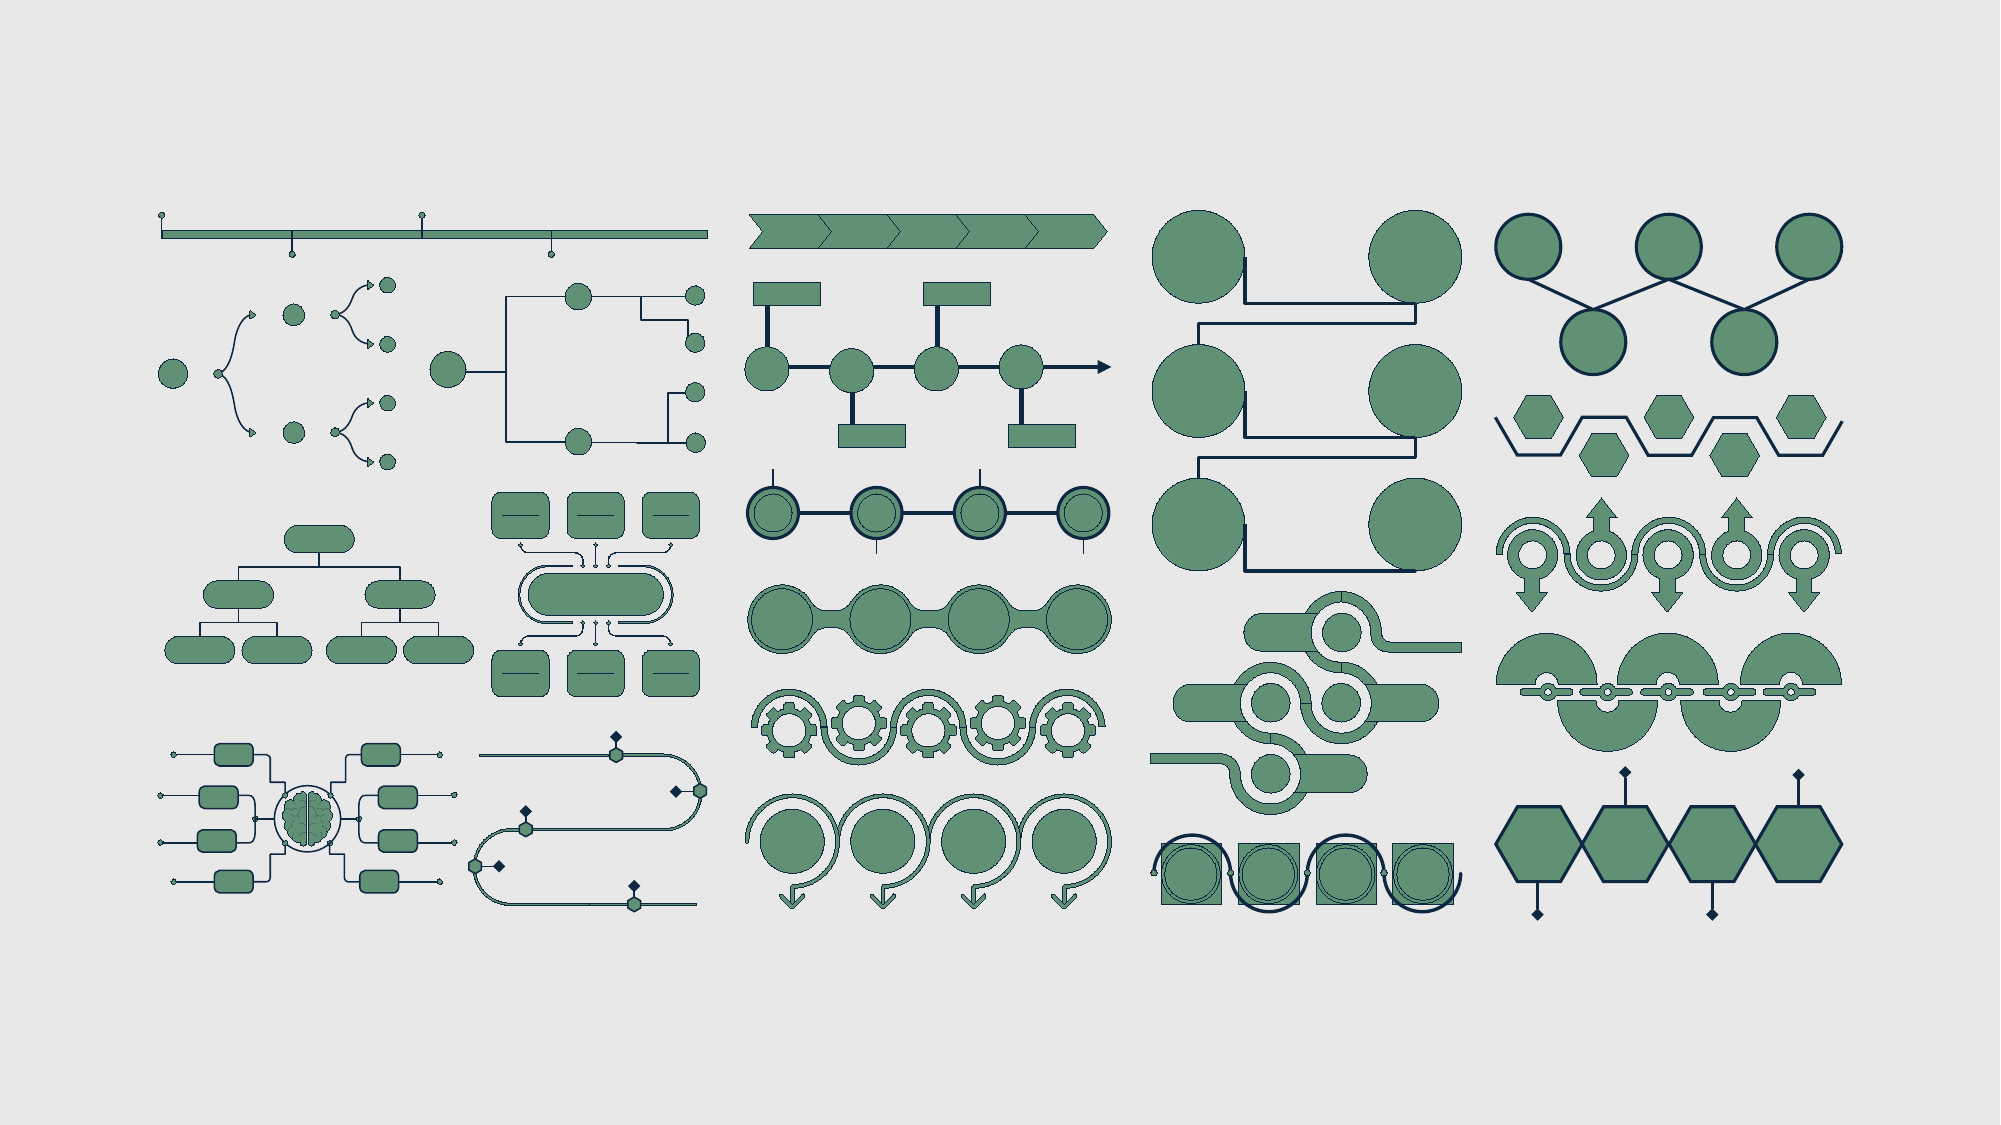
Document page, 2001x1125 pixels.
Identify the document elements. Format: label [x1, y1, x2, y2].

text_box [1149, 590, 1462, 816]
text_box [750, 688, 1106, 766]
text_box [468, 736, 707, 913]
text_box [1150, 834, 1462, 913]
text_box [1495, 771, 1843, 916]
text_box [744, 281, 1113, 449]
text_box [157, 743, 458, 894]
text_box [164, 524, 475, 665]
text_box [744, 584, 1112, 654]
text_box [1495, 497, 1842, 613]
text_box [1494, 395, 1843, 478]
text_box [158, 211, 708, 258]
text_box [1495, 632, 1842, 752]
text_box [491, 491, 700, 698]
text_box [748, 213, 1108, 249]
text_box [157, 276, 397, 471]
text_box [1495, 213, 1843, 376]
text_box [747, 468, 1110, 555]
text_box [429, 282, 707, 456]
text_box [1151, 209, 1463, 572]
text_box [744, 793, 1112, 910]
